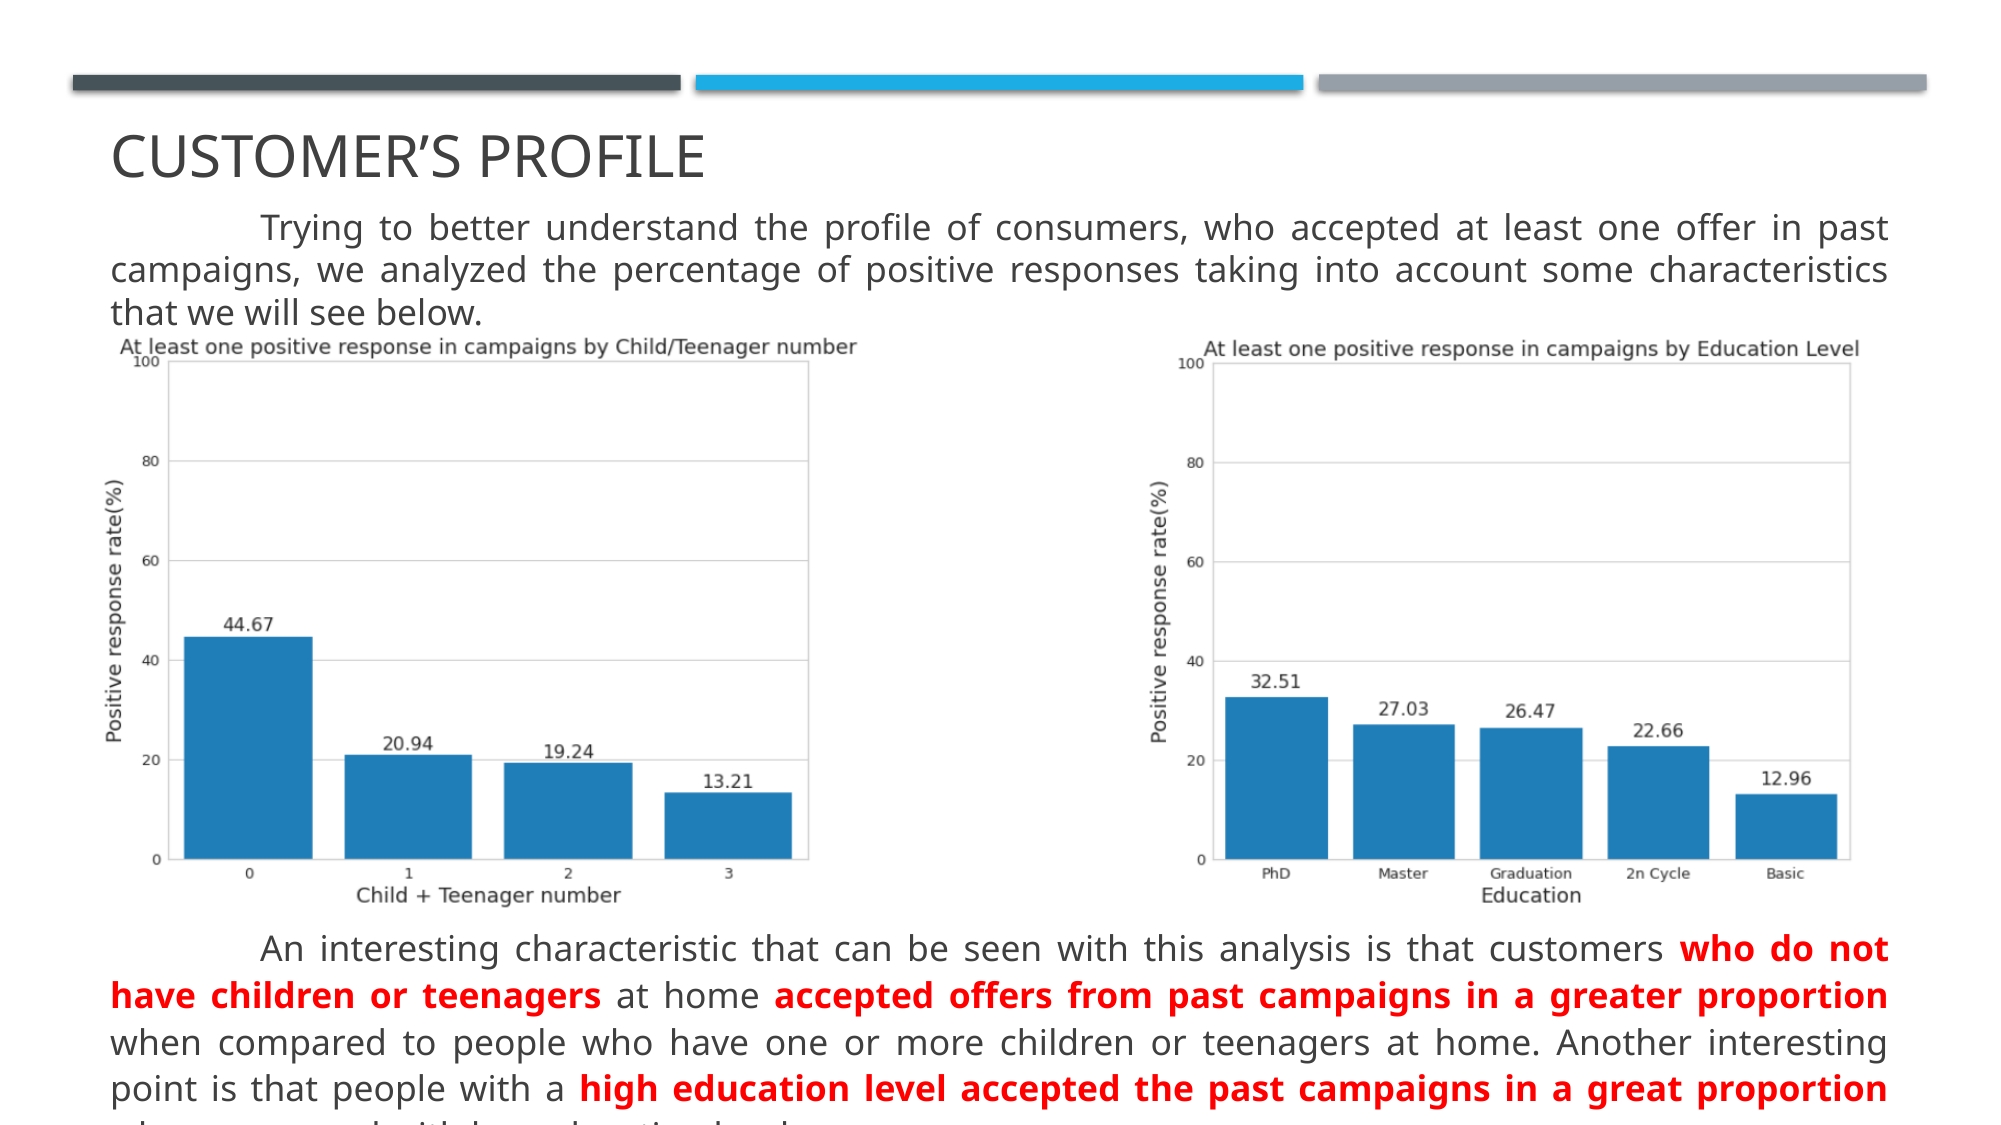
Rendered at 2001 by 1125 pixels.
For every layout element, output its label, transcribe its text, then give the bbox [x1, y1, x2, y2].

picture [94, 332, 861, 914]
list Trying to better understand the profile of consumers, who accepted at least one offer in past campaigns, we analyzed the percentage of positive responses taking into account some characteristics that we will see below. [95, 197, 1905, 914]
title CUSTOMER’S PROFILE [95, 102, 1905, 197]
picture [1139, 331, 1872, 914]
text_box An interesting characteristic that can be seen with this analysis is that customers who do not have children or teenagers at home accepted offers from past campaigns in a greater proportion when compared to people who have one or more children or teenagers at home. Another interesting point is that people with a high education level accepted the past campaigns in a great proportion when compared with low education levels. [95, 914, 1905, 1050]
